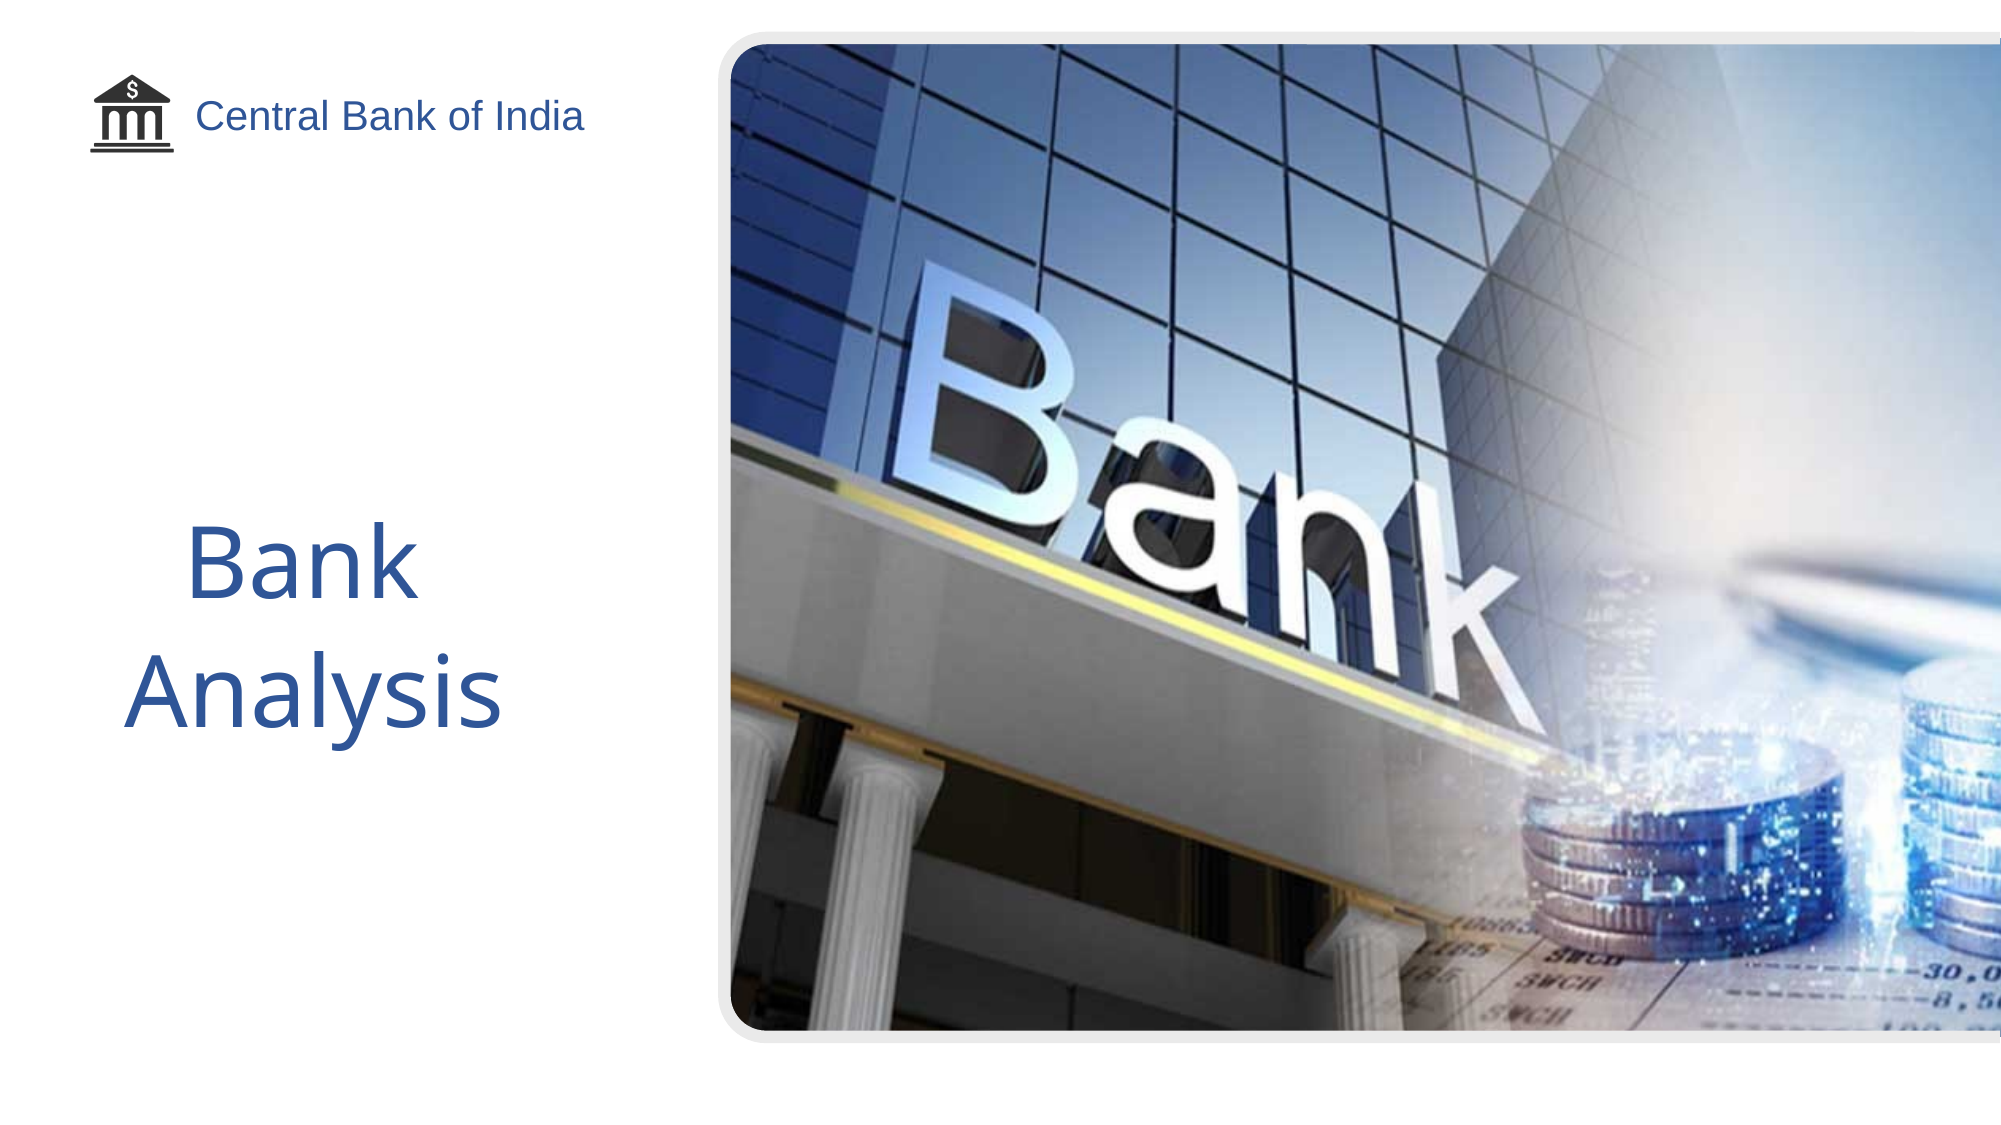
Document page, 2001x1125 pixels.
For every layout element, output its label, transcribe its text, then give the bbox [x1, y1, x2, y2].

picture [724, 37, 2001, 1037]
subtitle Bank Analysis [1, 504, 602, 621]
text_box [70, 55, 690, 203]
